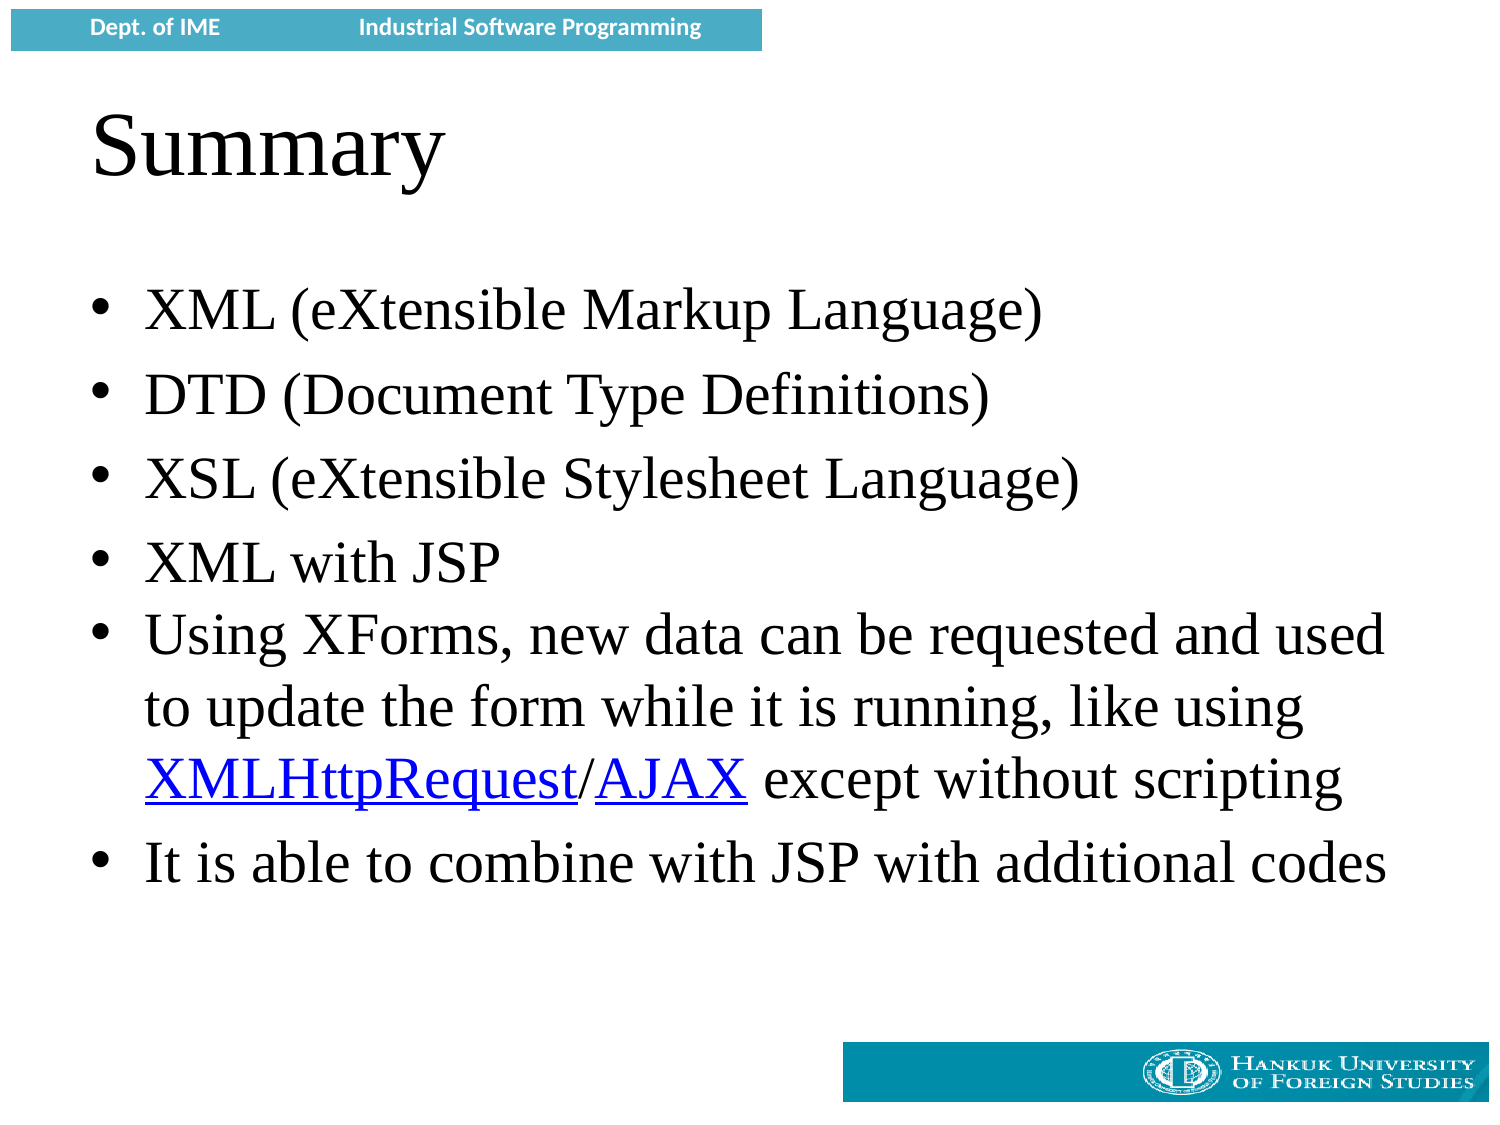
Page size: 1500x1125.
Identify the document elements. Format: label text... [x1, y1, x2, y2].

list XML (eXtensible Markup Language) DTD (Document Type Definitions) XSL (eXtensible Stylesheet Language) XML with JSP Using XForms, new data can be requested and used to update the form while it is running, like using XMLHttpRequest/AJAX except without scripting It is able to combine with JSP with additional codes [75, 262, 1425, 1005]
title Summary [75, 45, 1425, 233]
picture [843, 1042, 1489, 1102]
